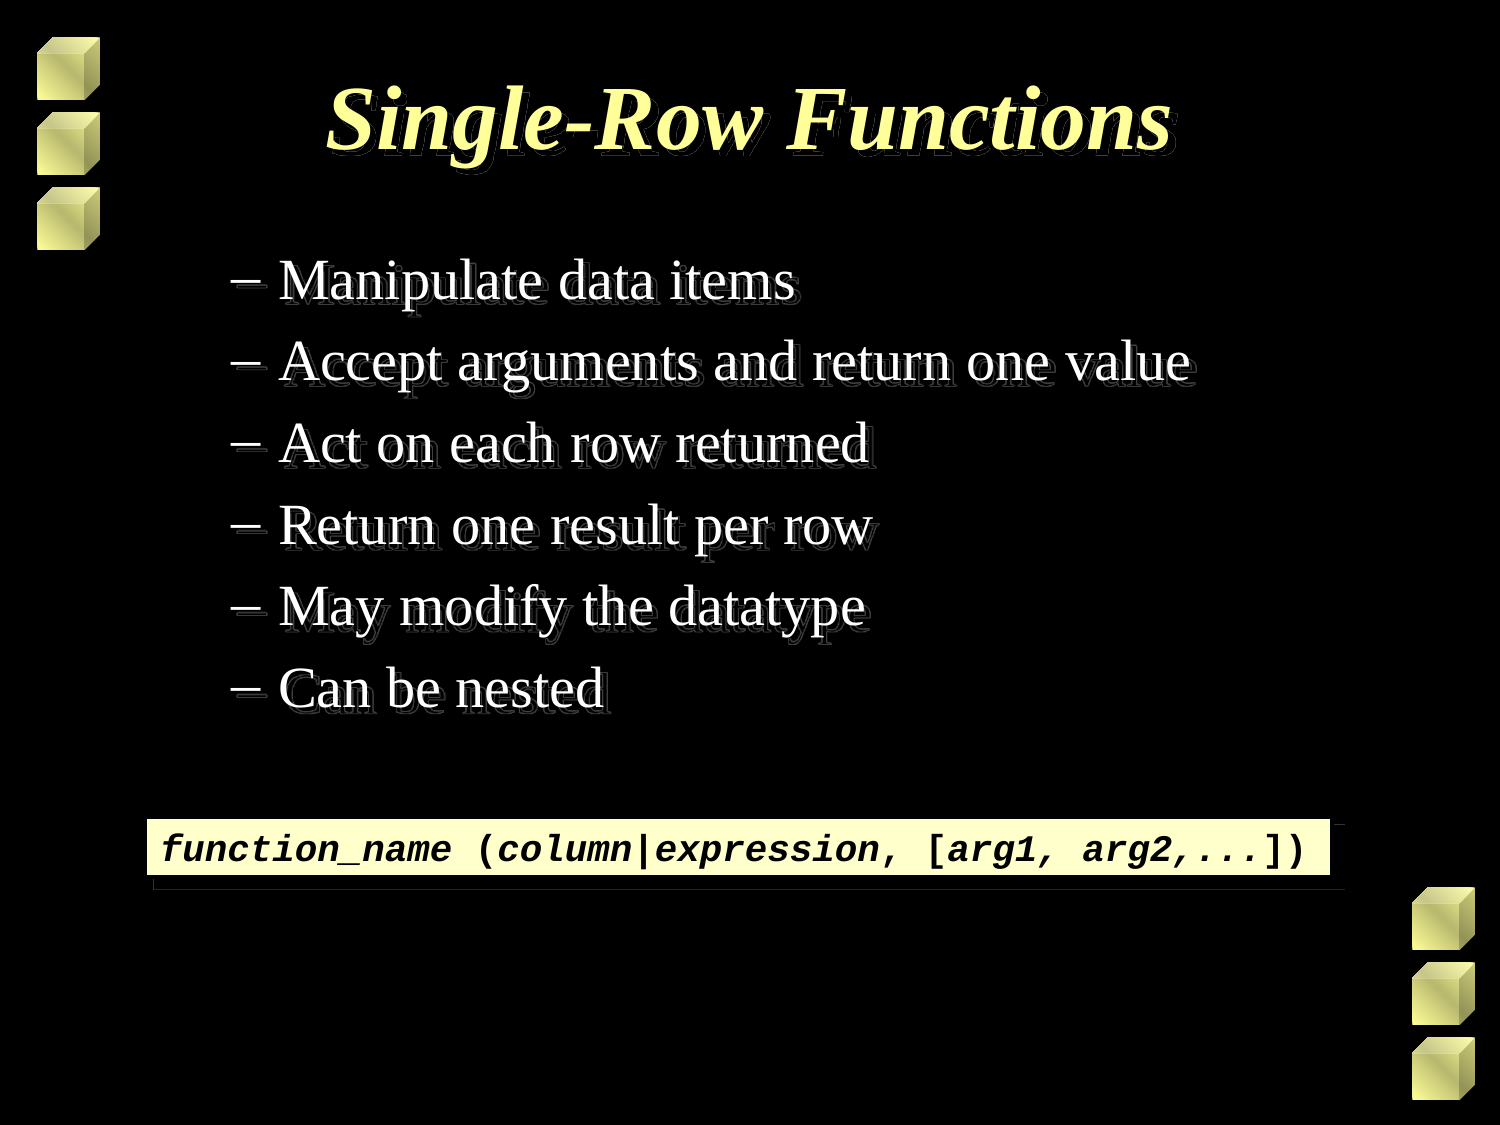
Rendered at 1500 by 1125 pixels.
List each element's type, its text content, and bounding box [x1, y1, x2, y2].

text_box function_name (column|expression, [arg1, arg2,...]) [144, 816, 1332, 877]
title Single-Row Functions [112, 50, 1388, 238]
list Manipulate data items Accept arguments and return one value Act on each row returned Return one result per row May modify the datatype Can be nested [141, 233, 1353, 887]
